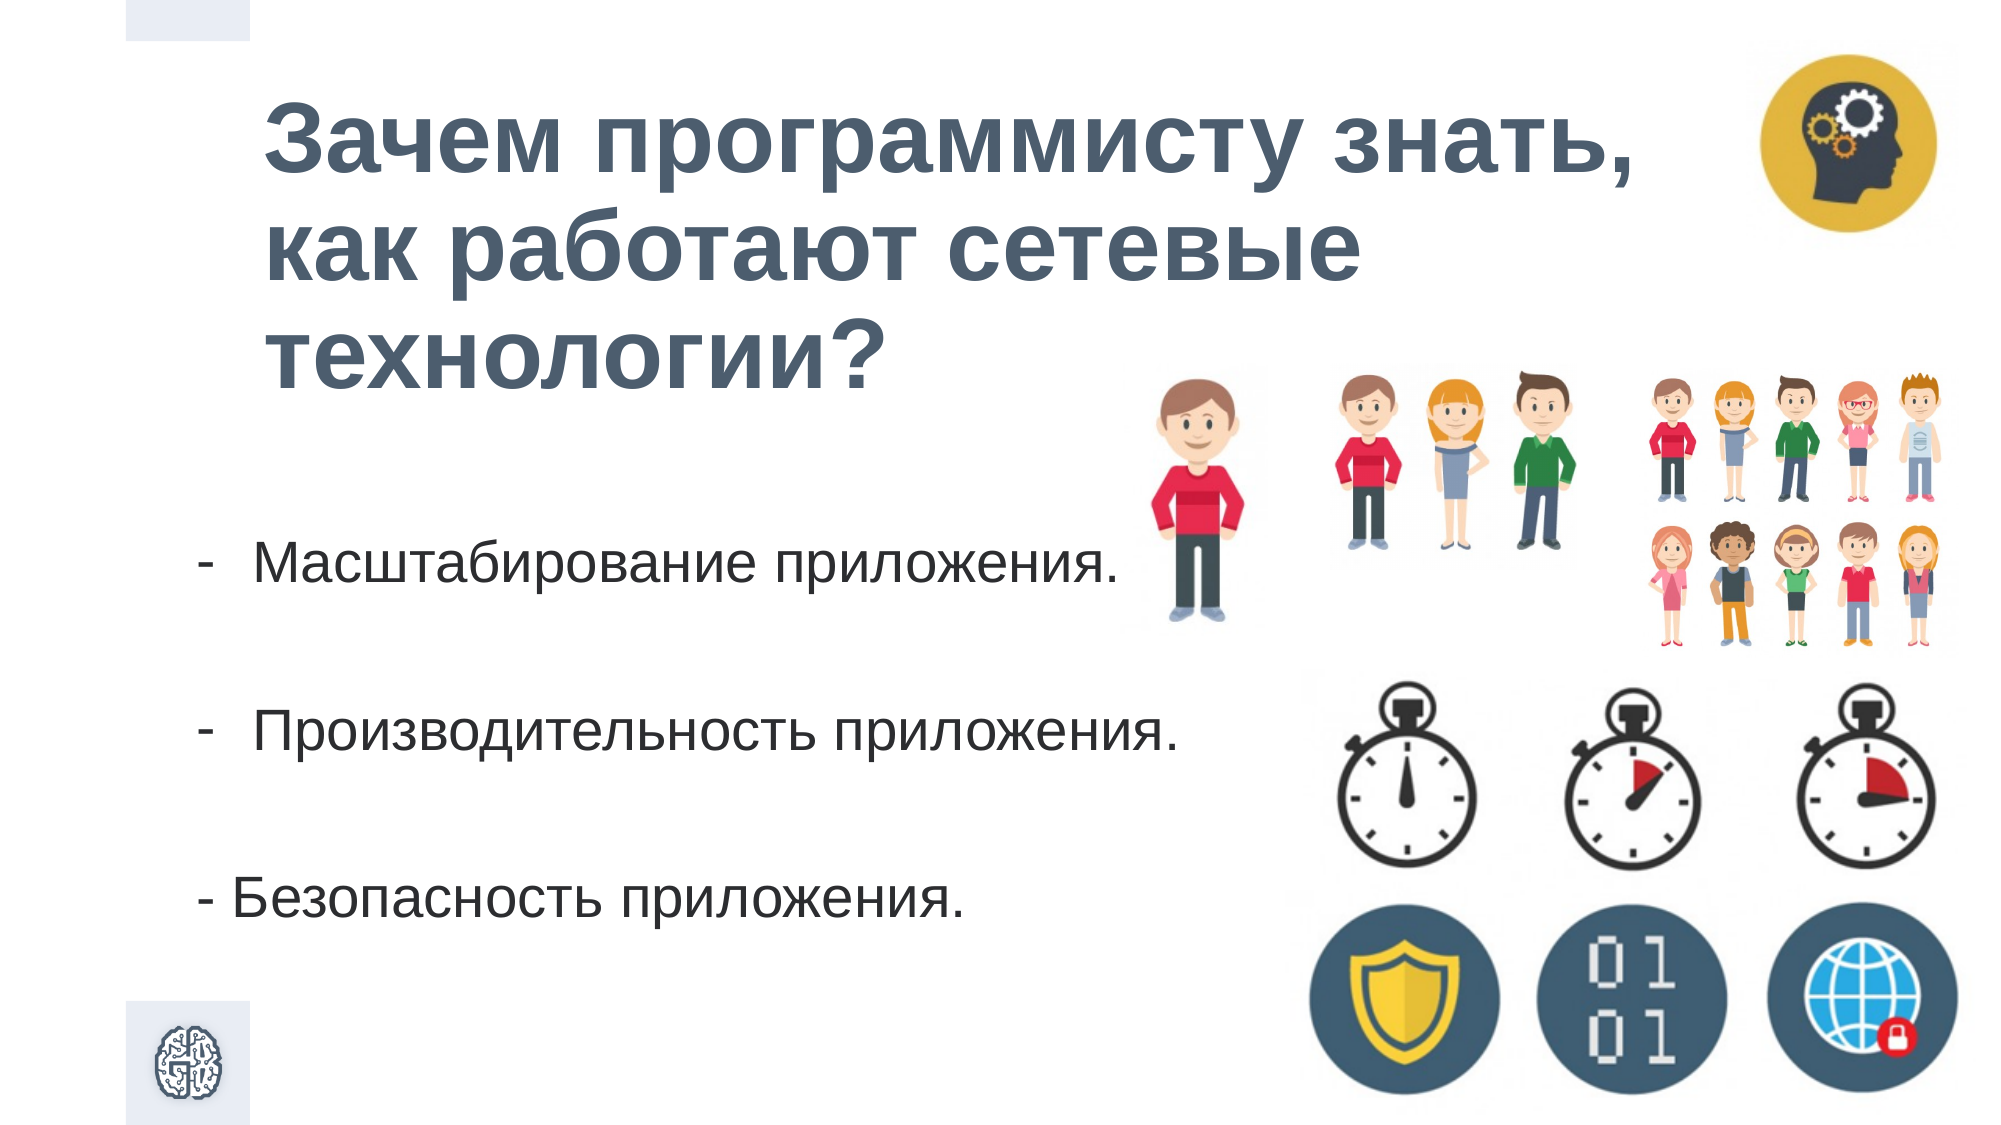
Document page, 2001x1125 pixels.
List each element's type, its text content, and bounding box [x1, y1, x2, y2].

picture [144, 1016, 232, 1110]
picture [1330, 363, 1578, 570]
picture [1639, 368, 1960, 658]
title Зачем программисту знать, как работают сетевые технологии? [248, 124, 1752, 372]
picture [1746, 39, 1960, 250]
picture [1120, 363, 1268, 636]
list Масштабирование приложения. Производительность приложения. - Безопасность приложения. [181, 431, 1638, 941]
picture [1284, 669, 1976, 1116]
